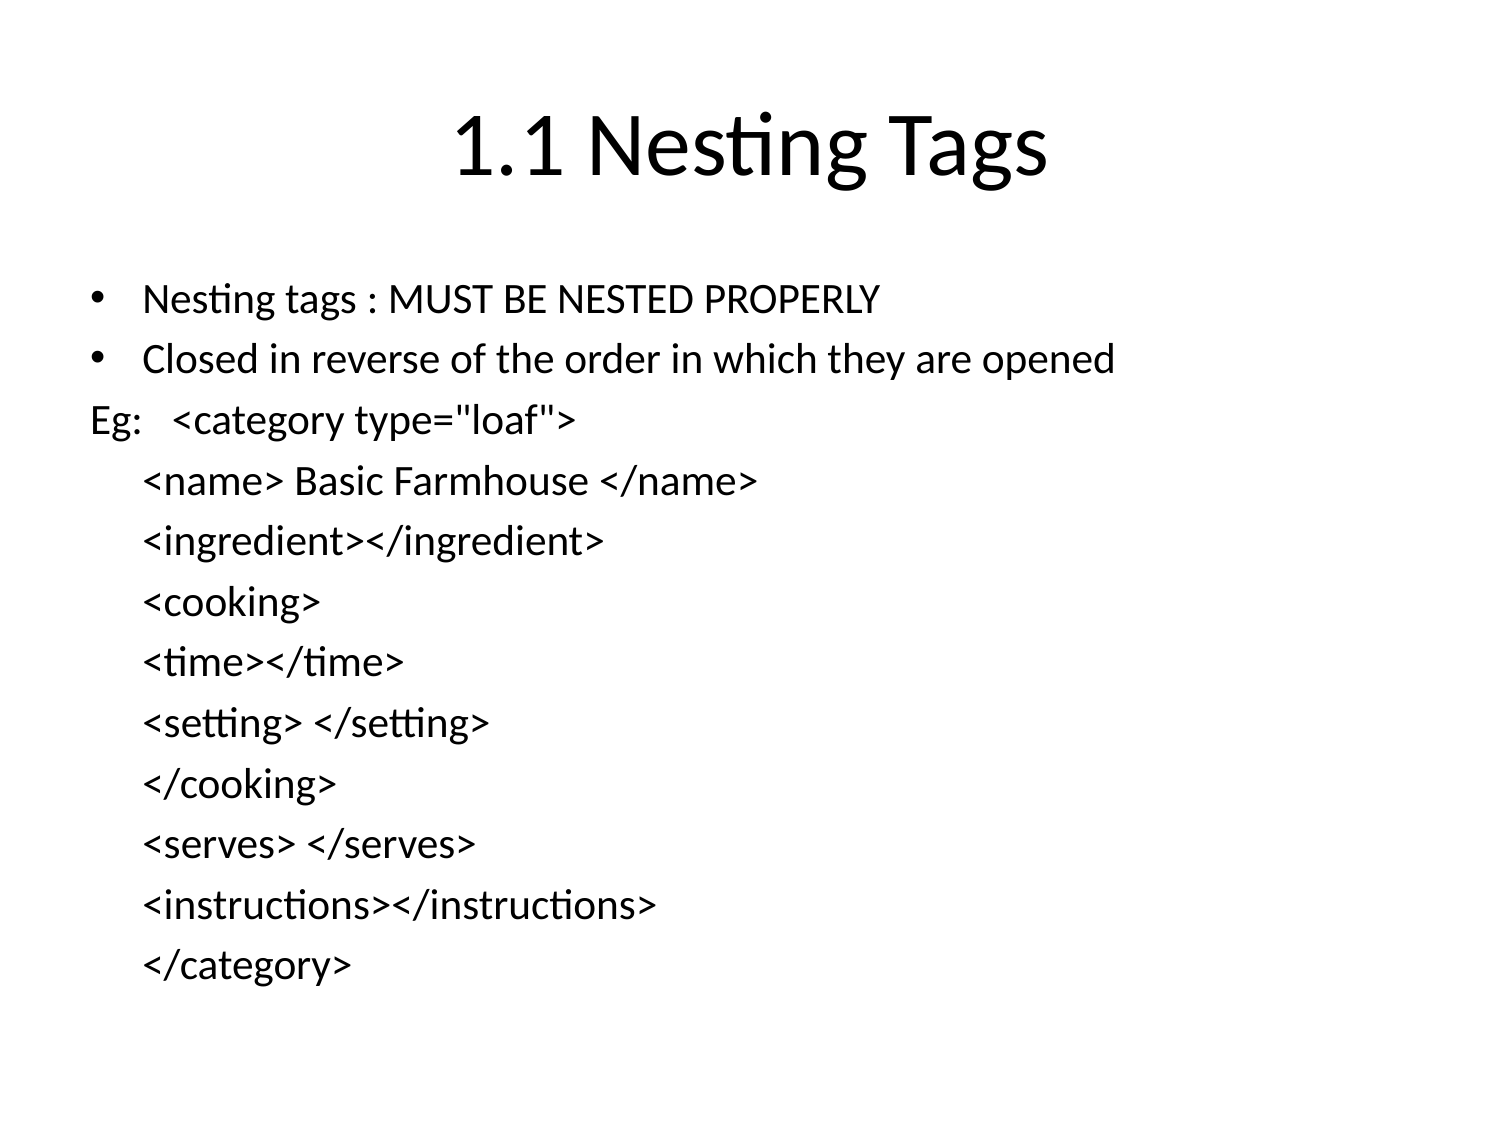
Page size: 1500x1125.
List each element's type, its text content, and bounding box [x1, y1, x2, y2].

title 1.1 Nesting Tags [75, 45, 1425, 233]
list Nesting tags : MUST BE NESTED PROPERLY Closed in reverse of the order in which they are opened Eg: <category type="loaf"> <name> Basic Farmhouse </name> <ingredient></ingredient> <cooking> <time></time> <setting> </setting> </cooking> <serves> </serves> <instructions></instructions> </category> [75, 262, 1425, 1005]
